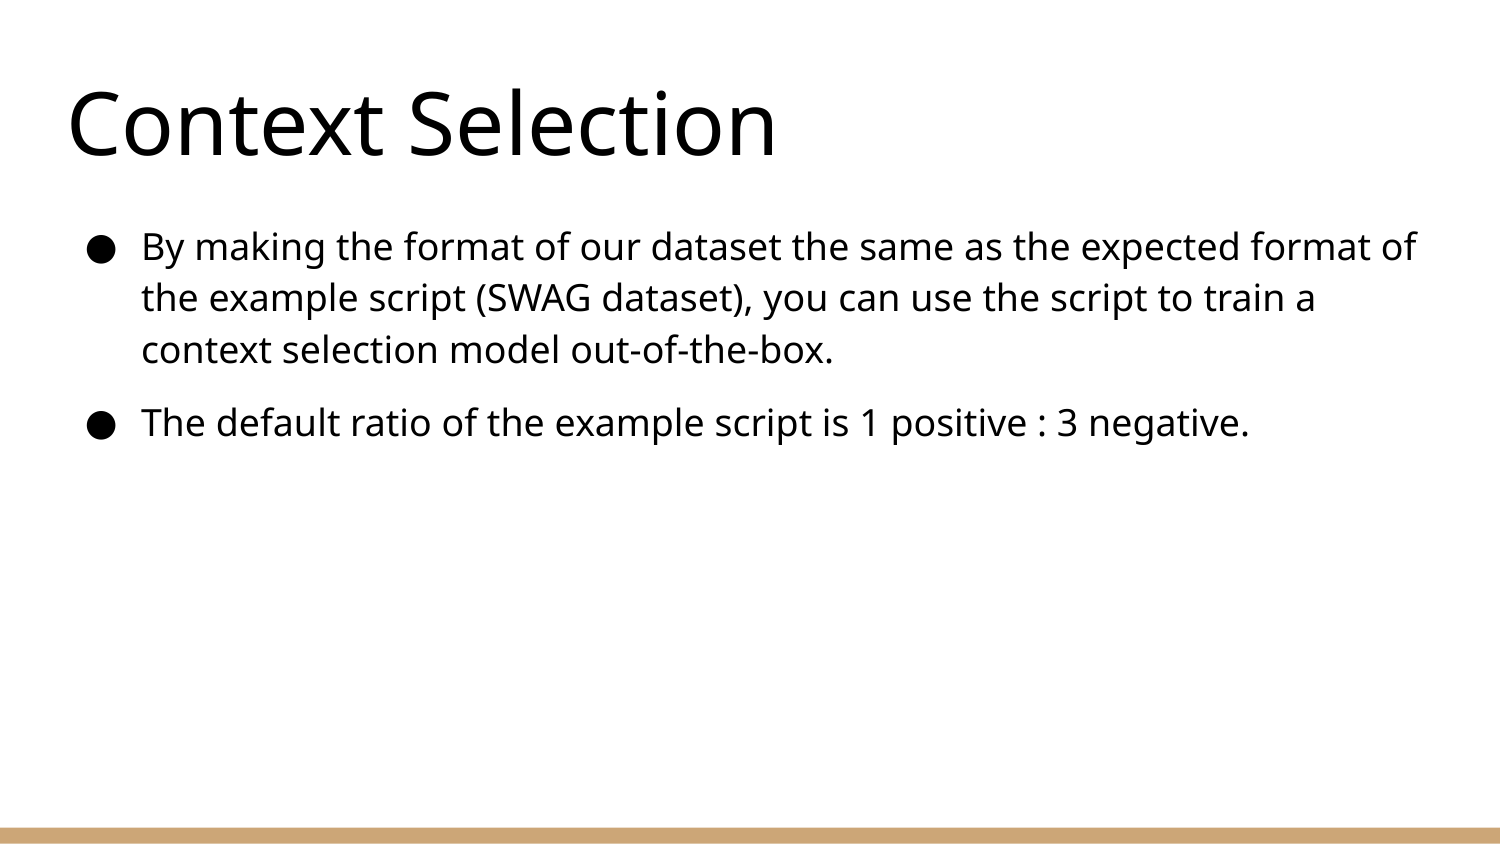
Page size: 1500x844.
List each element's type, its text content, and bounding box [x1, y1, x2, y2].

list By making the format of our dataset the same as the expected format of the example script (SWAG dataset), you can use the script to train a context selection model out-of-the-box. The default ratio of the example script is 1 positive : 3 negative. [51, 200, 1449, 752]
title Context Selection [51, 51, 1449, 189]
